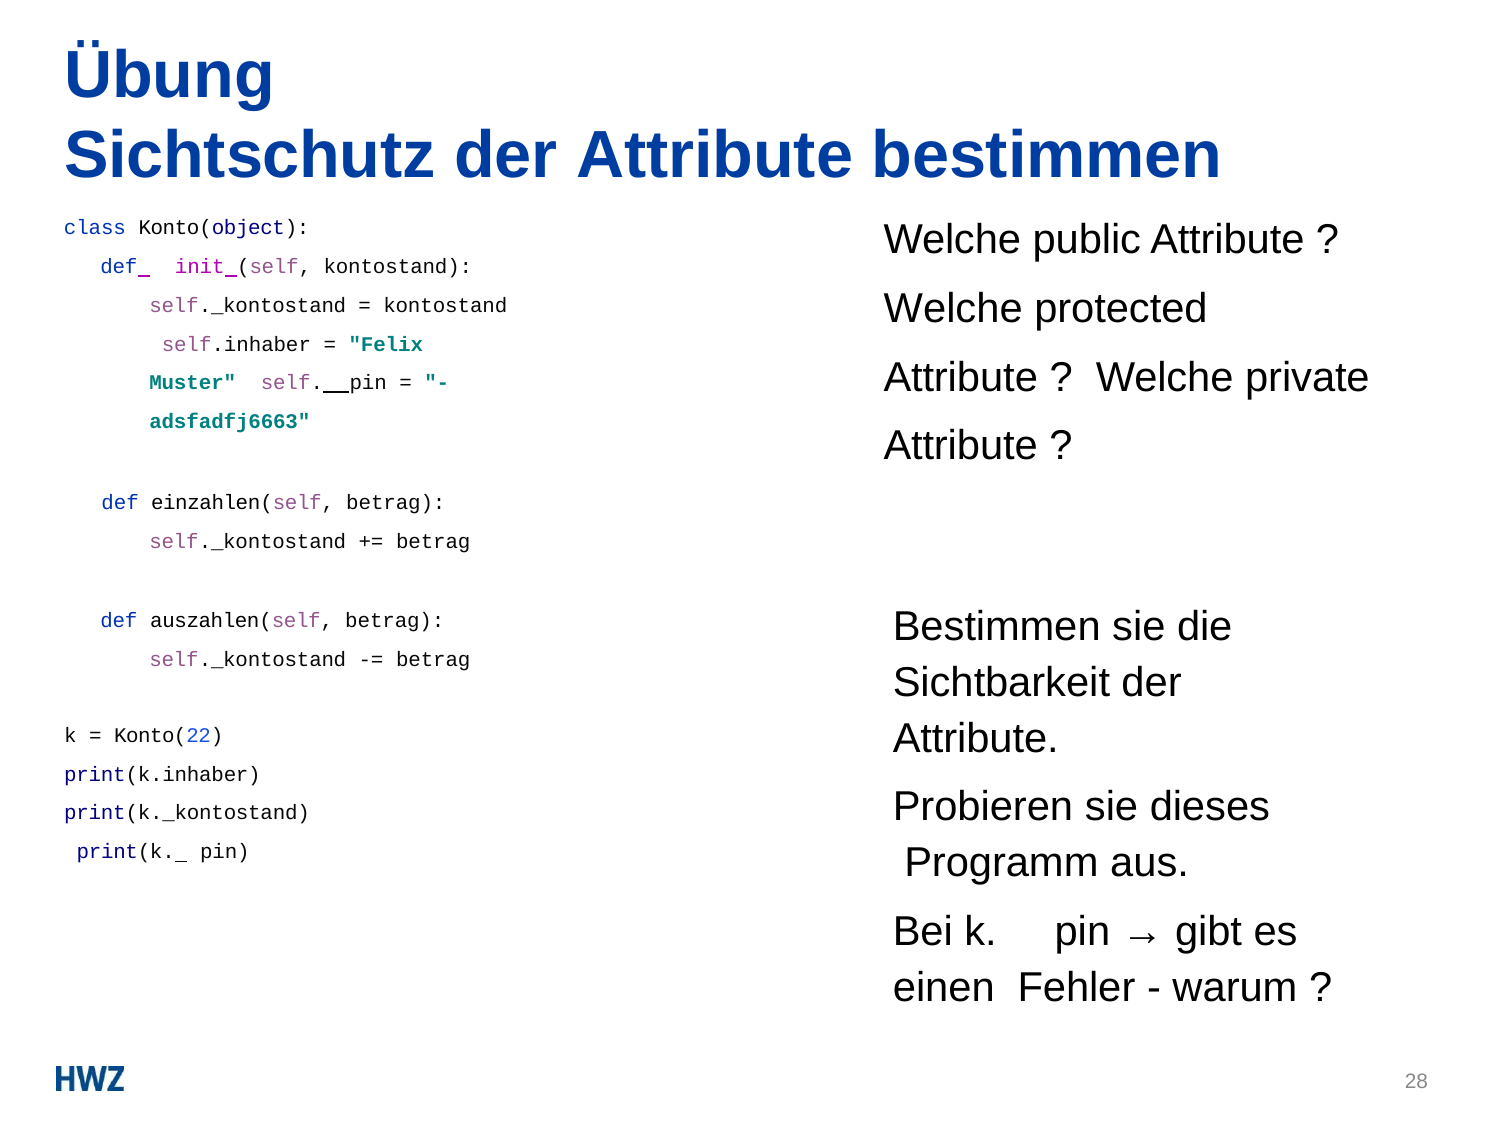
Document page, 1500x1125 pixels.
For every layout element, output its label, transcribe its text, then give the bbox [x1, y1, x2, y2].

title Übung Sichtschutz der Attribute bestimmen [62, 29, 1225, 220]
text_box k = Konto(22) print(k.inhaber) print(k._kontostand) print(k. pin) [62, 705, 315, 863]
picture [56, 1066, 124, 1091]
text_box Welche public Attribute ? Welche protected Attribute ? Welche private Attribute ? Bestimmen sie die Sichtbarkeit der Attribute. Probieren sie dieses Programm aus. Bei k. pin → gibt es einen Fehler - warum ? [881, 191, 1408, 1010]
slide_number 28 [1398, 1068, 1437, 1125]
text_box class Konto(object): def init (self, kontostand): self._kontostand = kontostand self.inhaber = "Felix Muster" self. pin = "-adsfadfj6663" def einzahlen(self, betrag): self._kontostand += betrag def auszahlen(self, betrag): self._kontostand -= betrag [61, 197, 513, 671]
